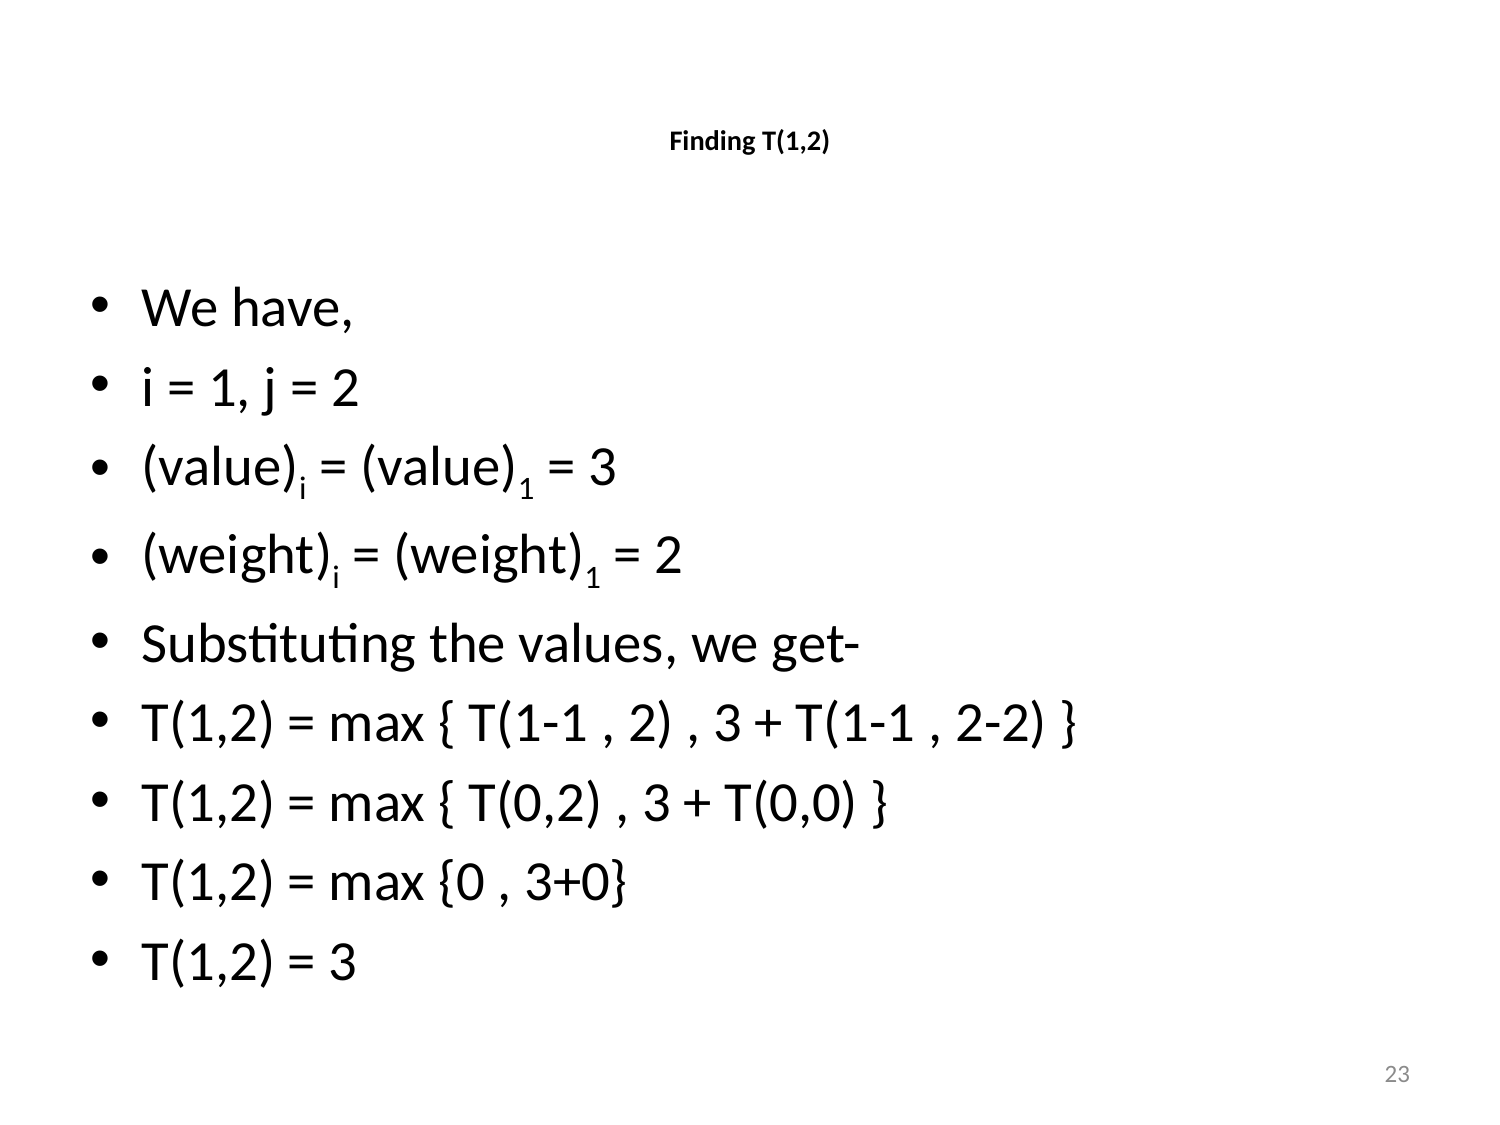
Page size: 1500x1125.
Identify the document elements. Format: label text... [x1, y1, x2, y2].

title Finding T(1,2) [75, 45, 1425, 233]
slide_number 23 [1074, 1042, 1425, 1103]
list We have, i = 1, j = 2 (value)i = (value)1 = 3 (weight)i = (weight)1 = 2 Substituting the values, we get- T(1,2) = max { T(1-1 , 2) , 3 + T(1-1 , 2-2) } T(1,2) = max { T(0,2) , 3 + T(0,0) } T(1,2) = max {0 , 3+0} T(1,2) = 3 [75, 262, 1425, 1005]
